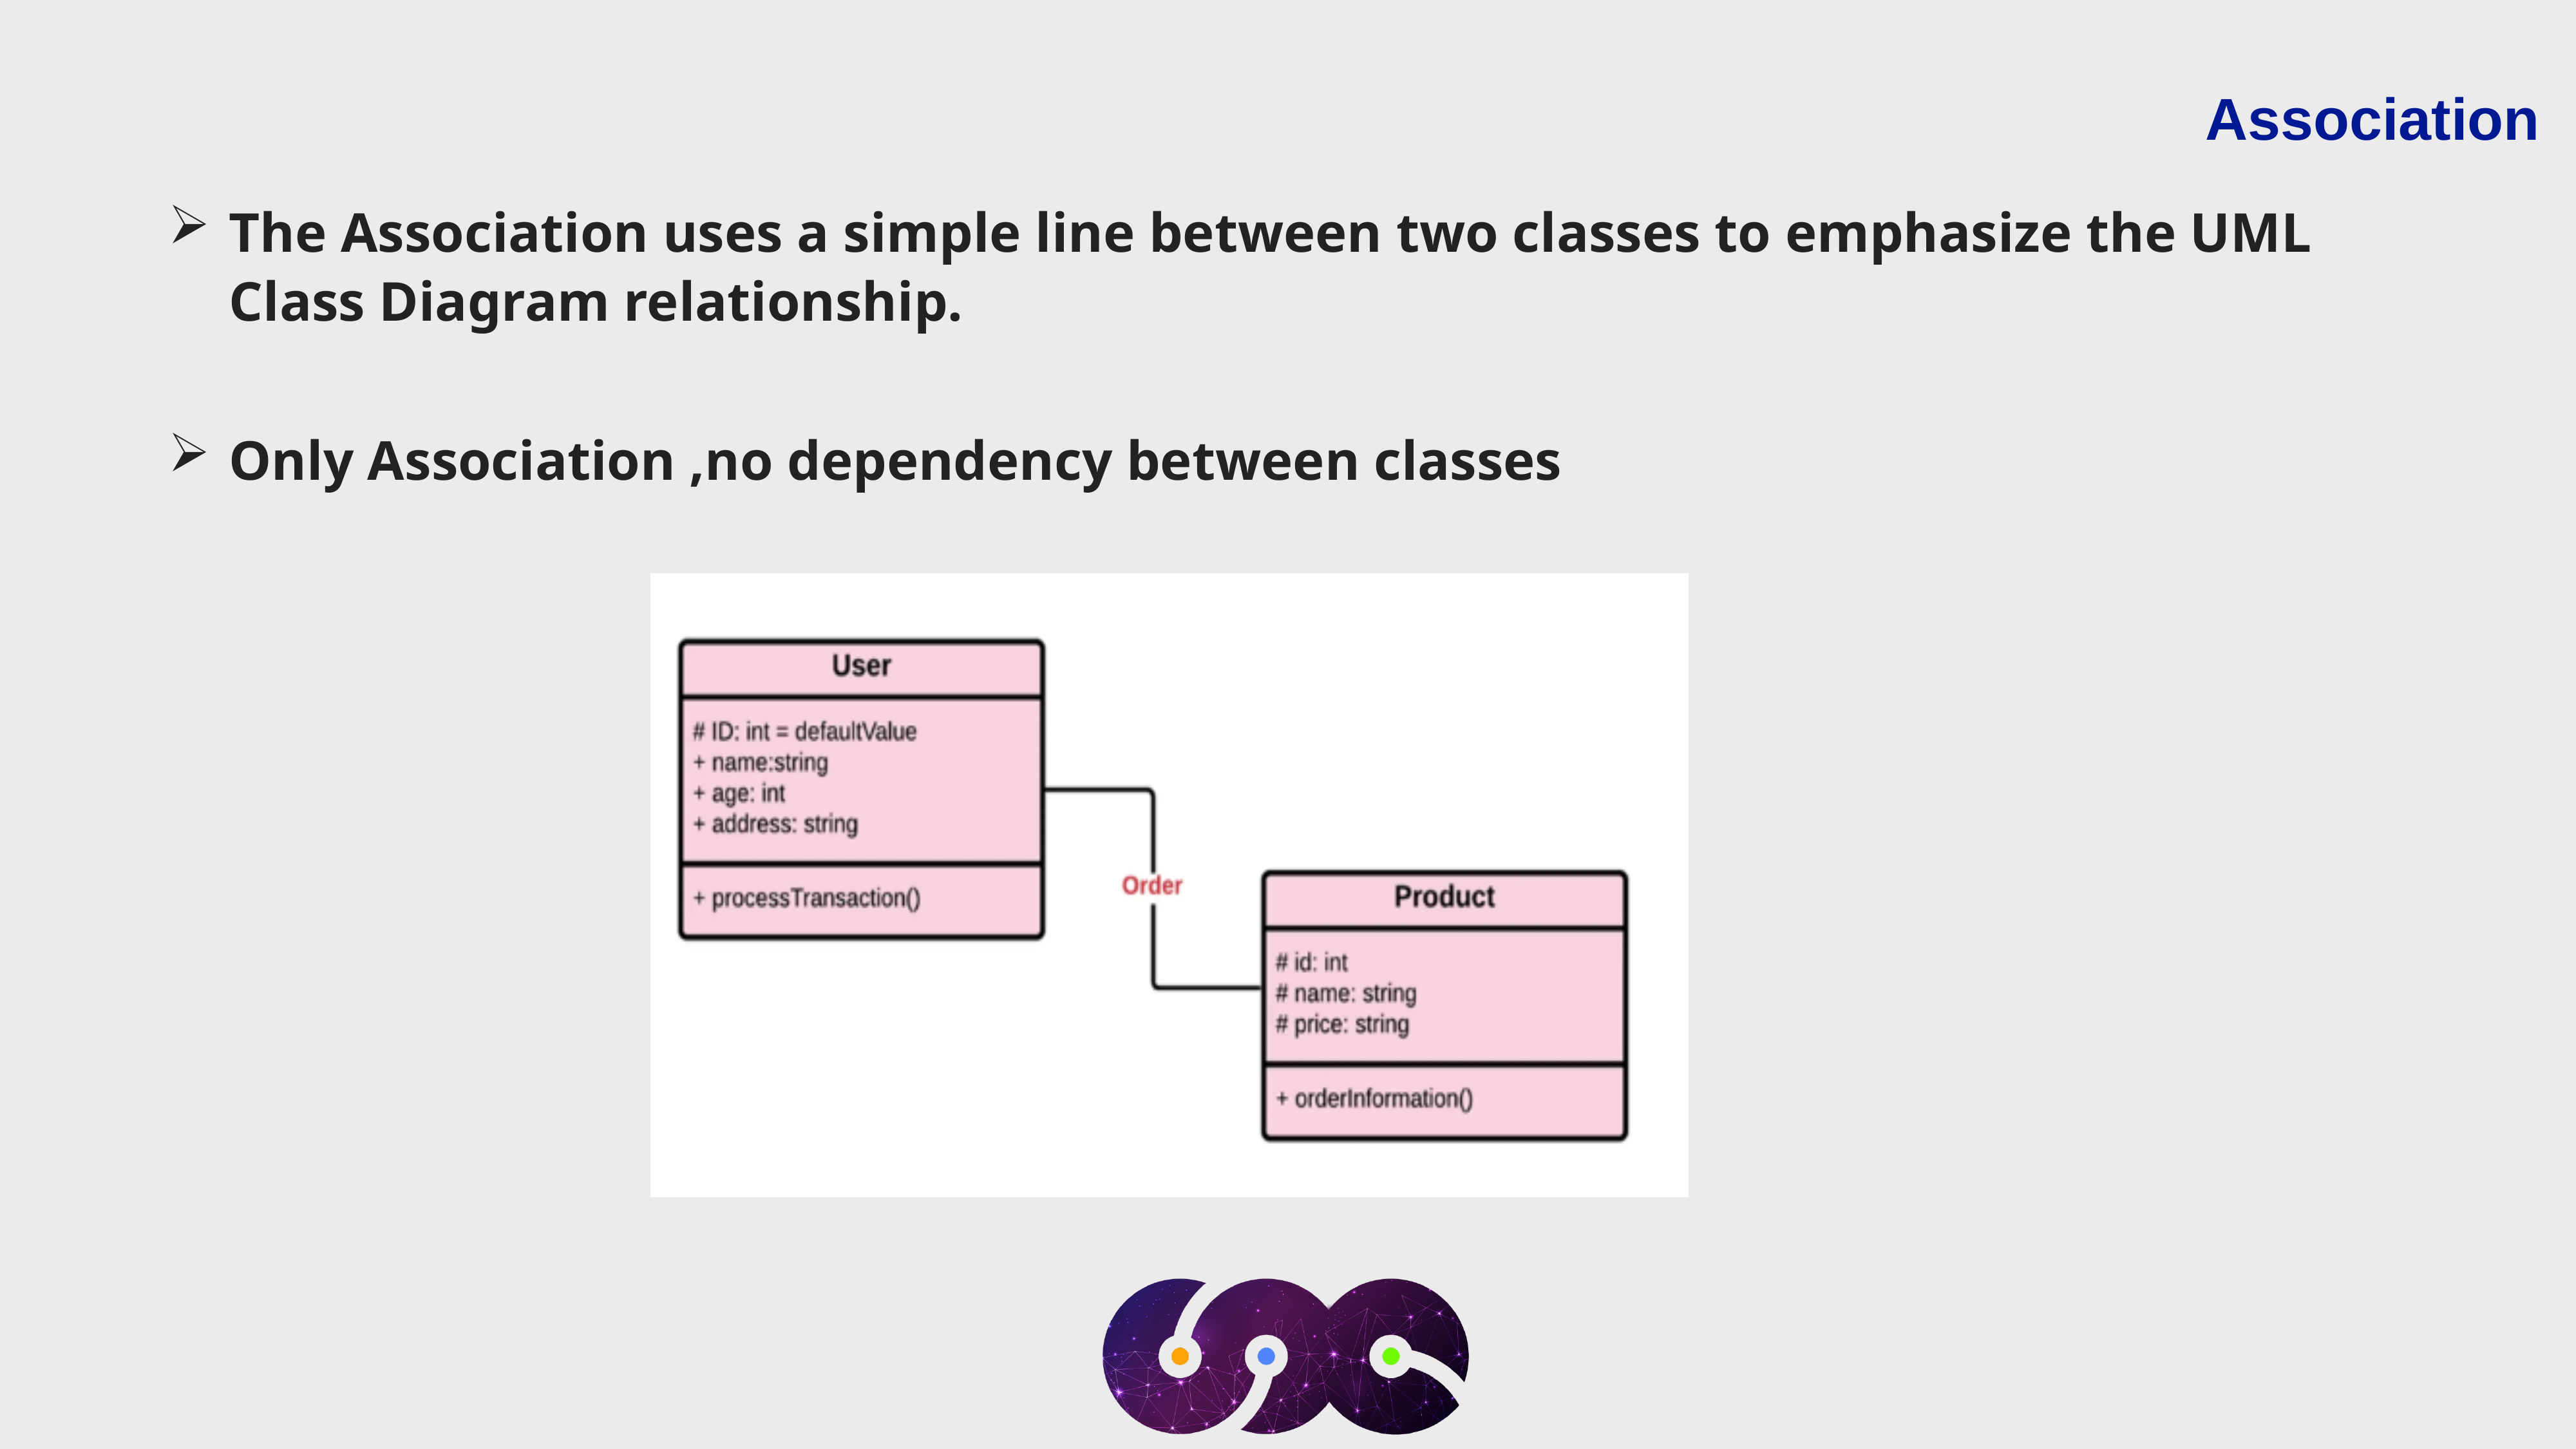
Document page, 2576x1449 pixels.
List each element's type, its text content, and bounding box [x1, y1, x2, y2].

text_box Association [940, 75, 2546, 157]
picture [1093, 1267, 1483, 1449]
text_box The Association uses a simple line between two classes to emphasize the UML Class Diagram relationship. Only Association ,no dependency between classes [159, 189, 2356, 496]
picture [650, 573, 1689, 1197]
